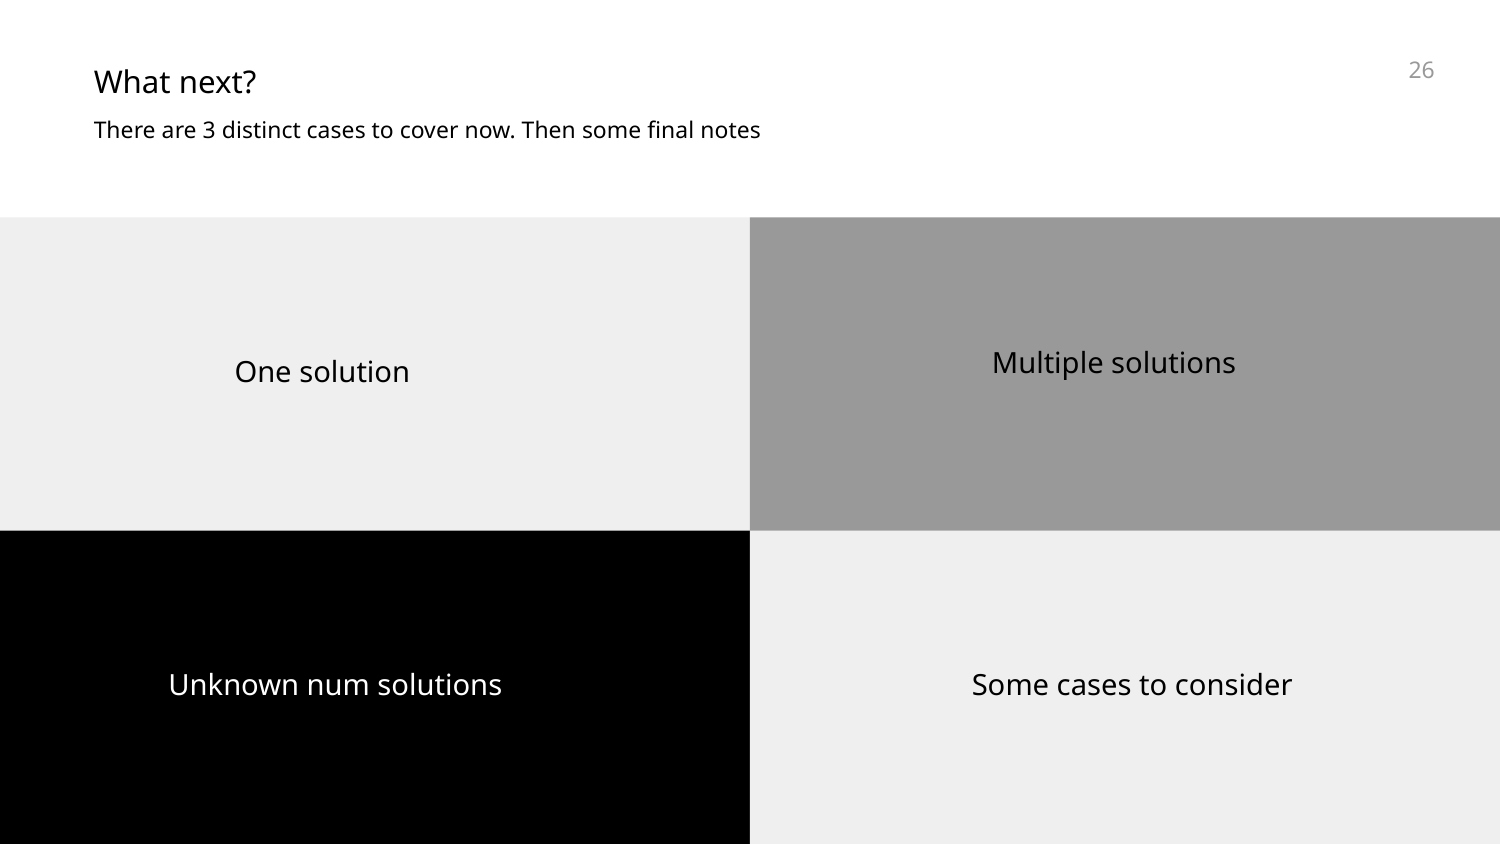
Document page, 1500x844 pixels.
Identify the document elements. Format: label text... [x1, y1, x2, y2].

list There are 3 distinct cases to cover now. Then some final notes [78, 100, 880, 199]
subtitle What next? [78, 47, 669, 100]
text_box One solution [234, 352, 540, 394]
text_box Multiple solutions [991, 344, 1297, 402]
slide_number ‹#› [1392, 41, 1450, 71]
text_box Unknown num solutions [168, 666, 579, 723]
text_box Some cases to consider [971, 666, 1368, 723]
